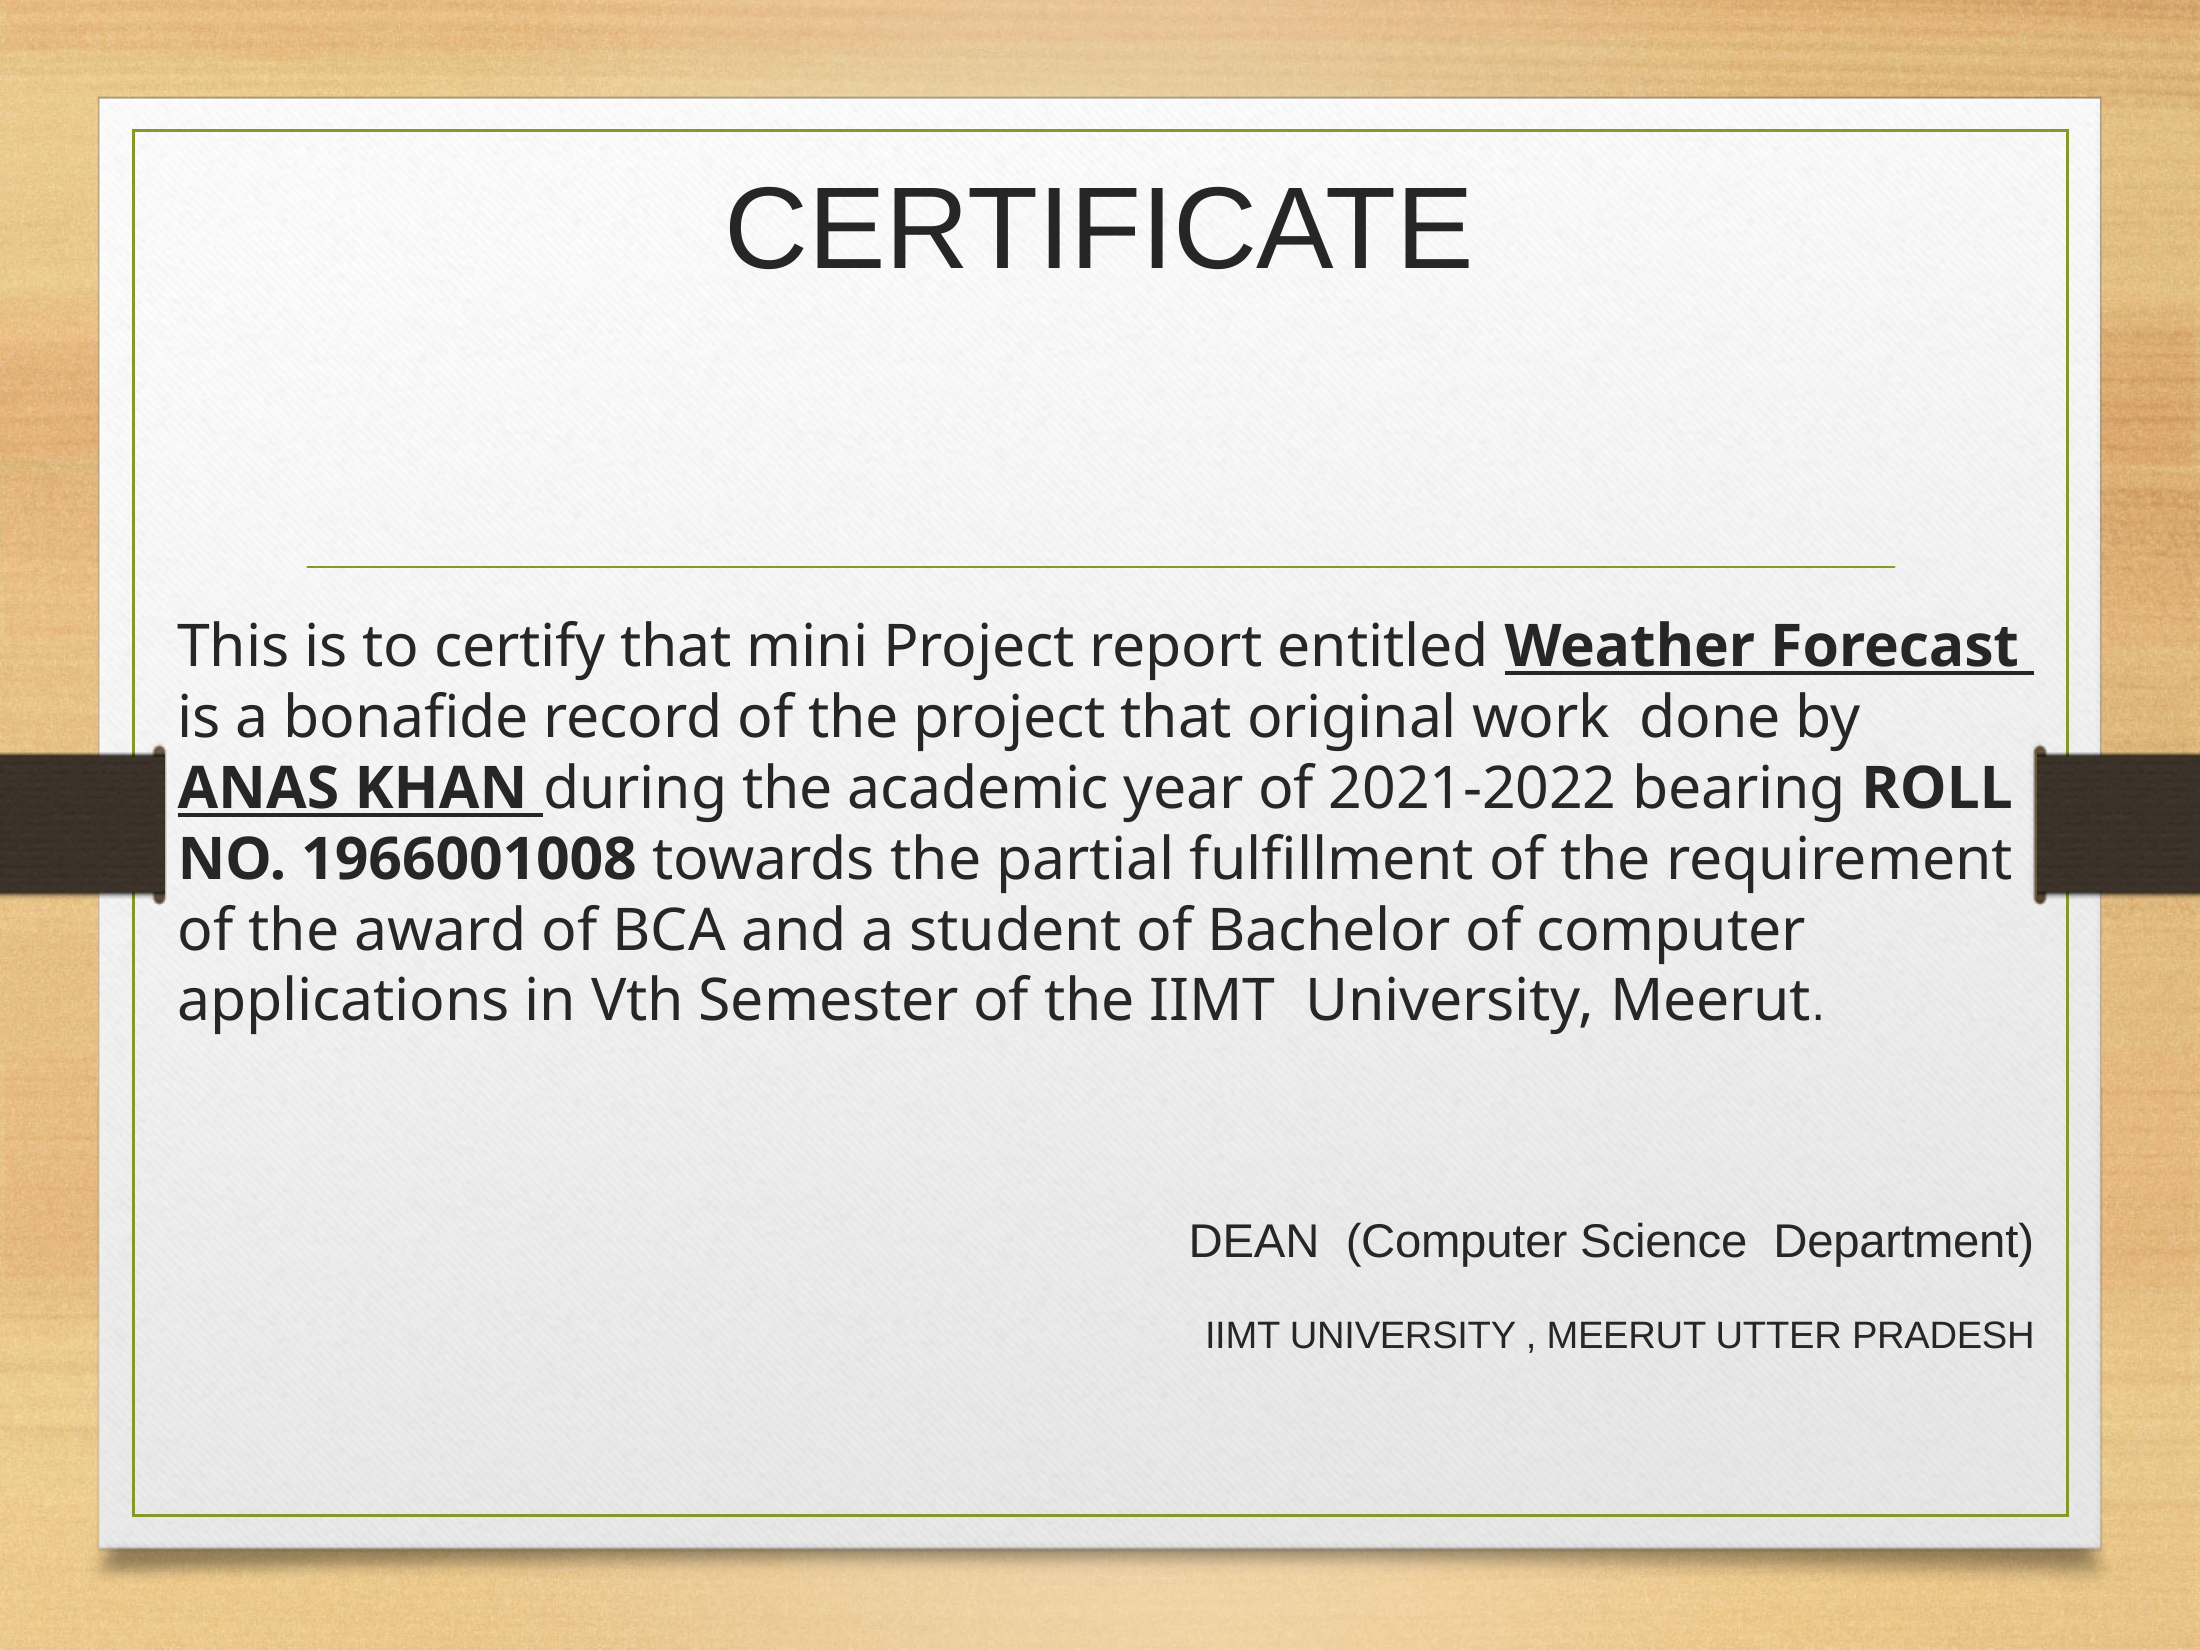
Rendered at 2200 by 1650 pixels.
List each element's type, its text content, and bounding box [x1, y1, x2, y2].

picture [0, 0, 2200, 1650]
title CERTIFICATE [281, 144, 1918, 300]
list This is to certify that mini Project report entitled Weather Forecast is a bonafide record of the project that original work done by ANAS KHAN during the academic year of 2021-2022 bearing ROLL NO. 1966001008 towards the partial fulfillment of the requirement of the award of BCA and a student of Bachelor of computer applications in Vth Semester of the IIMT University, Meerut. DEAN (Computer Science Department) IIMT UNIVERSITY , MEERUT UTTER PRADESH [162, 600, 2050, 1429]
